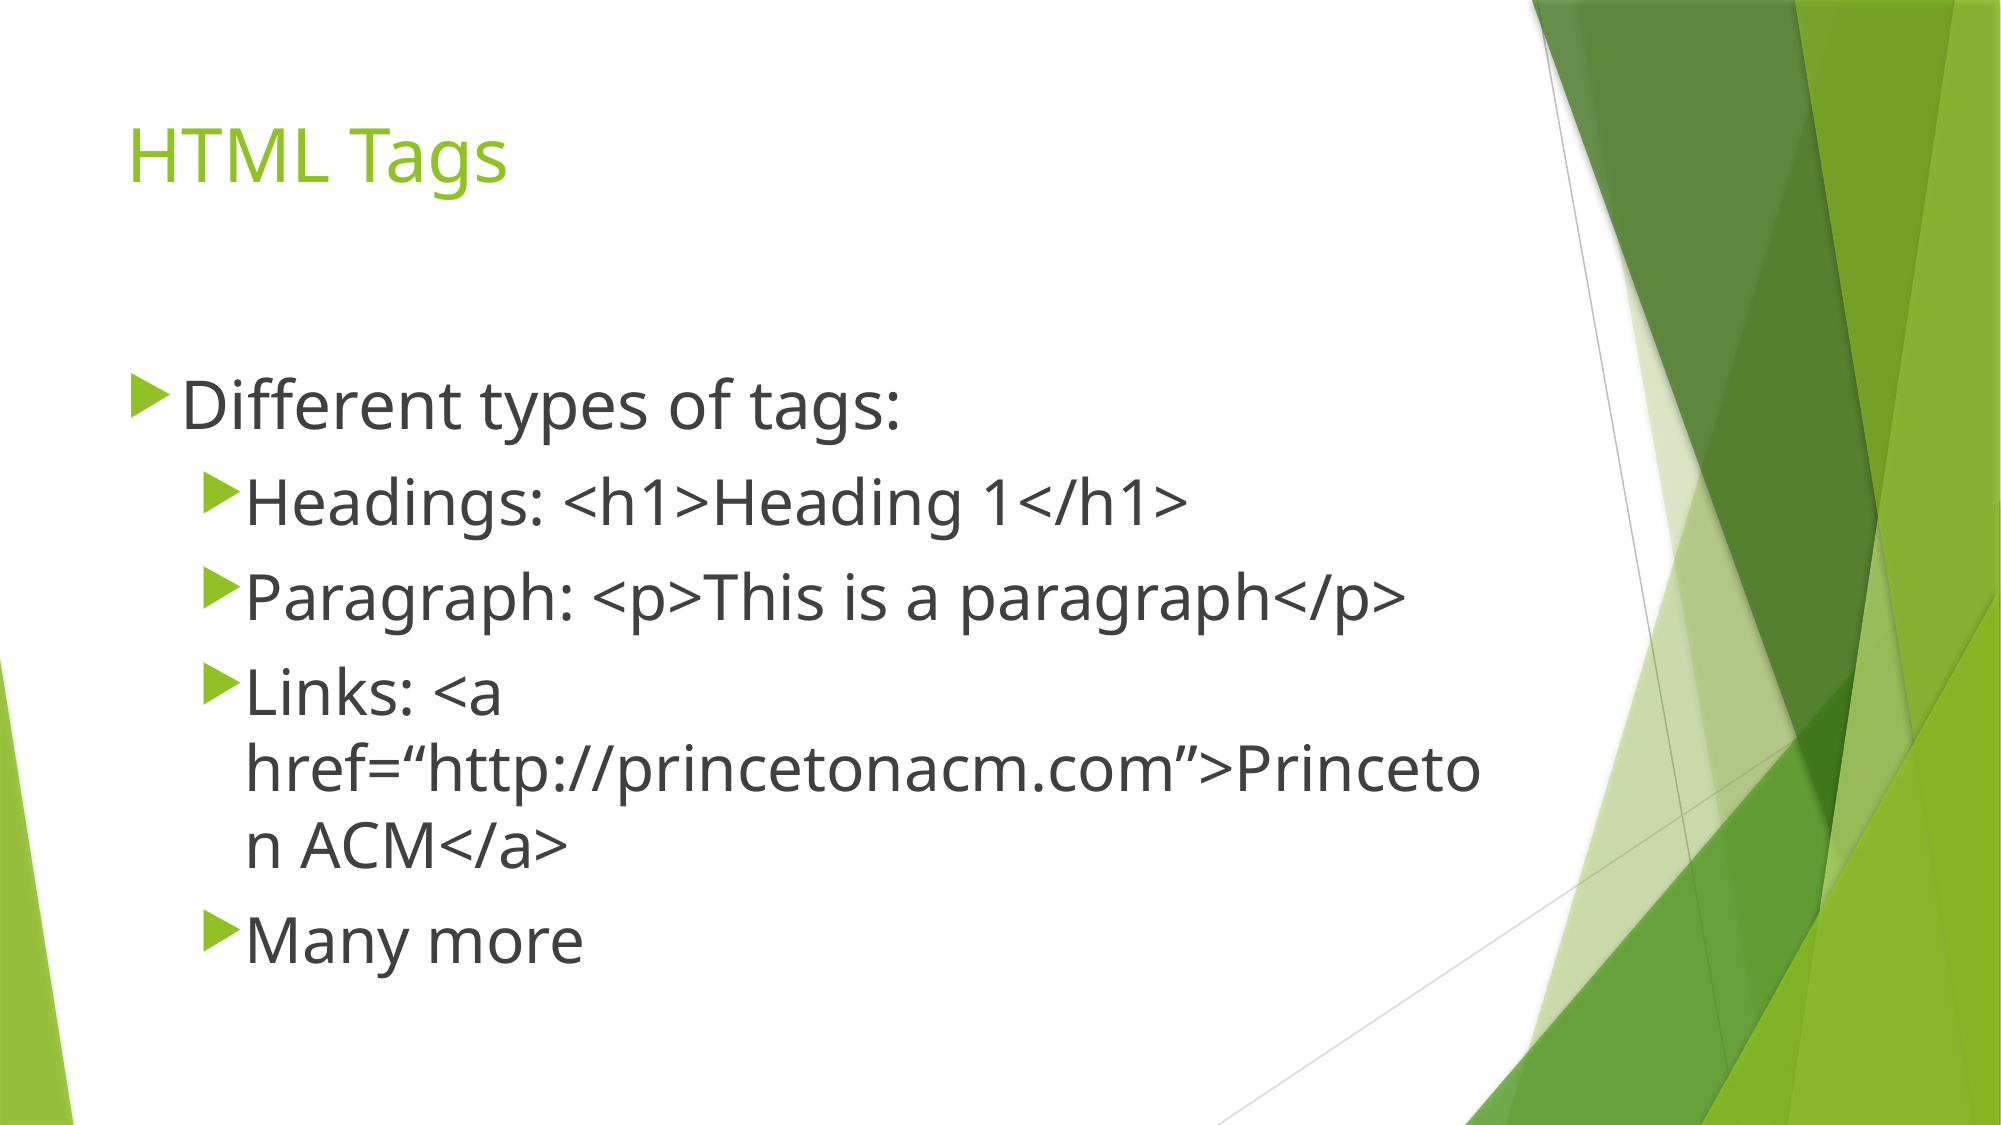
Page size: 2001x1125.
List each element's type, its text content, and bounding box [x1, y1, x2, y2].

title HTML Tags [111, 99, 1522, 317]
list Different types of tags: Headings: <h1>Heading 1</h1> Paragraph: <p>This is a paragraph</p> Links: <a href=“http://princetonacm.com”>Princeton ACM</a> Many more [111, 354, 1522, 992]
